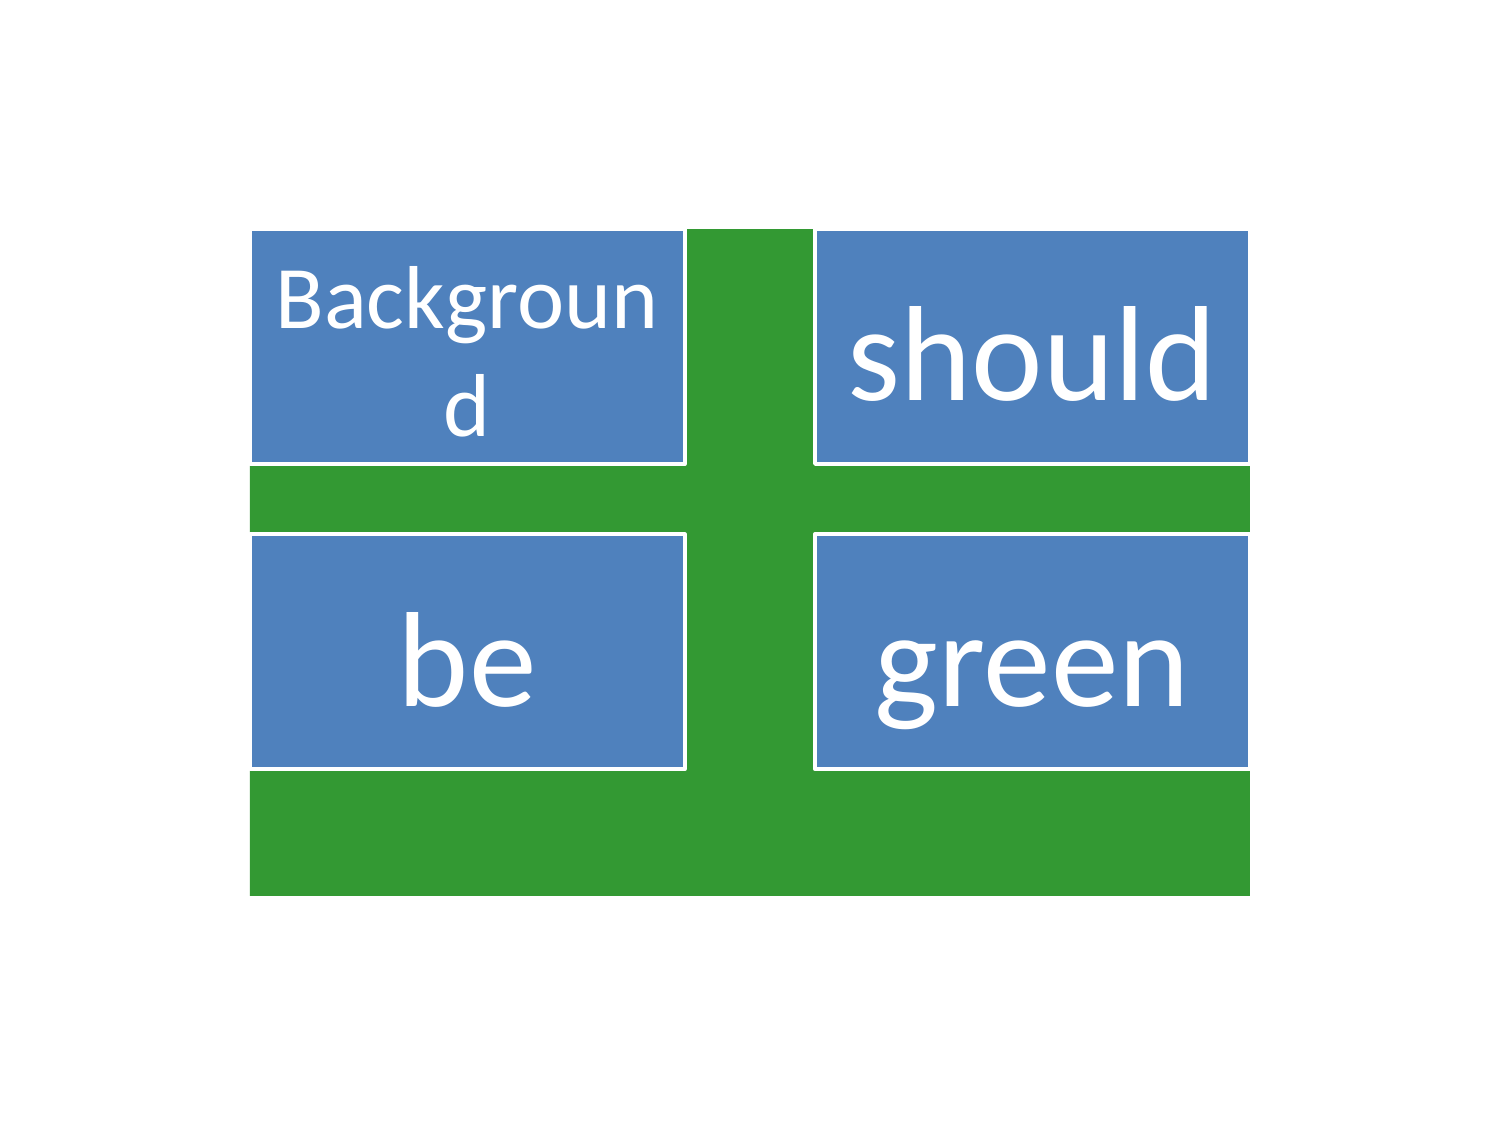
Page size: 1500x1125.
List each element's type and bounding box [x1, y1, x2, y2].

text_box [249, 228, 1251, 897]
